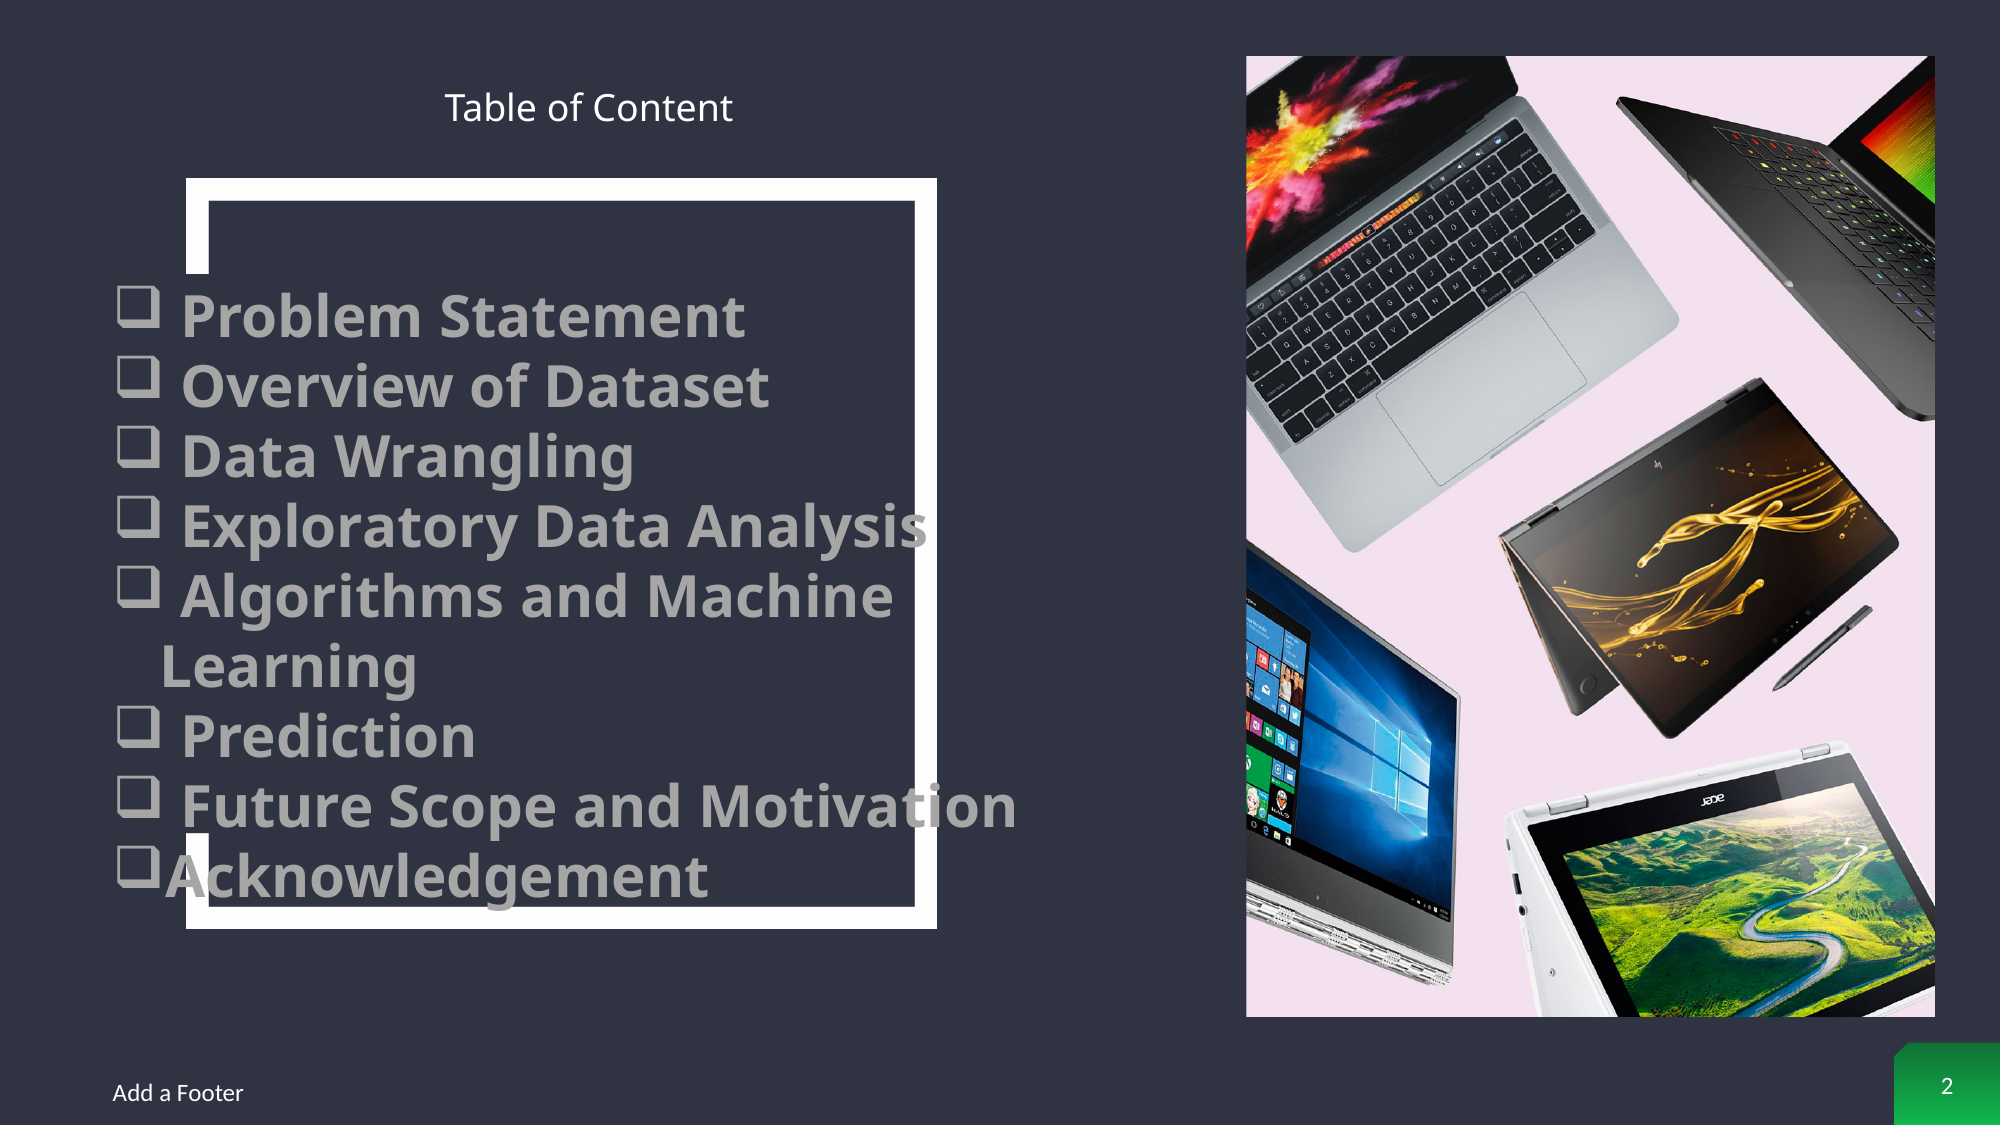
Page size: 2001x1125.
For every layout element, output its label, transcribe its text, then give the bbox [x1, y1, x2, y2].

text_box Table of Content [429, 76, 974, 137]
text_box Problem Statement Overview of Dataset Data Wrangling Exploratory Data Analysis Algorithms and Machine Learning Prediction Future Scope and Motivation Acknowledgement [97, 272, 1053, 917]
footer Add a Footer [97, 1061, 773, 1121]
picture [186, 178, 937, 272]
slide_number 2 [1894, 1050, 2000, 1118]
picture [1246, 56, 1935, 1017]
picture [186, 917, 937, 929]
